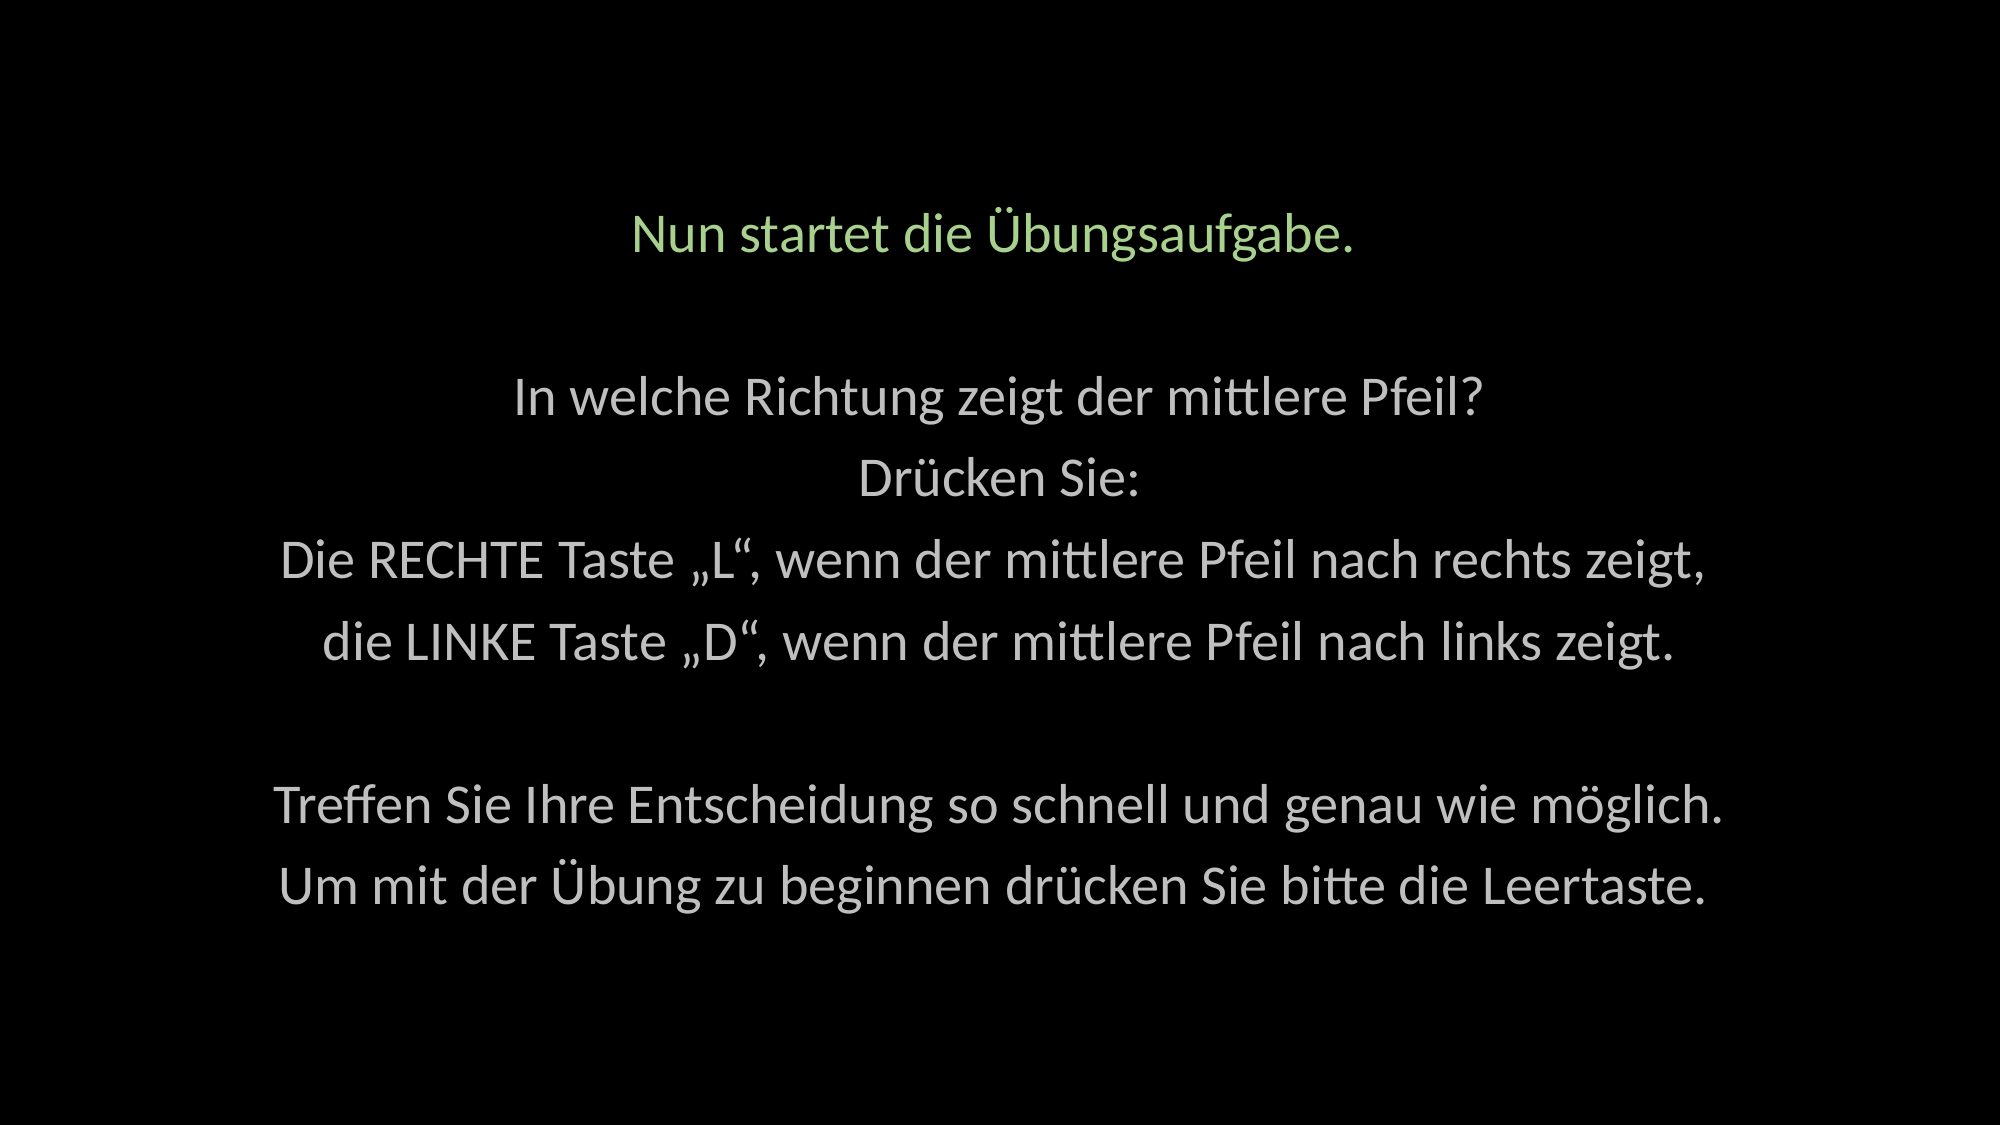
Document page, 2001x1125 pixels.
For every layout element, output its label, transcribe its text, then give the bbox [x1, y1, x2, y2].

list Nun startet die Übungsaufgabe. In welche Richtung zeigt der mittlere Pfeil? Drücken Sie: Die RECHTE Taste „L“, wenn der mittlere Pfeil nach rechts zeigt, die LINKE Taste „D“, wenn der mittlere Pfeil nach links zeigt. Treffen Sie Ihre Entscheidung so schnell und genau wie möglich. Um mit der Übung zu beginnen drücken Sie bitte die Leertaste. [137, 196, 1863, 1014]
